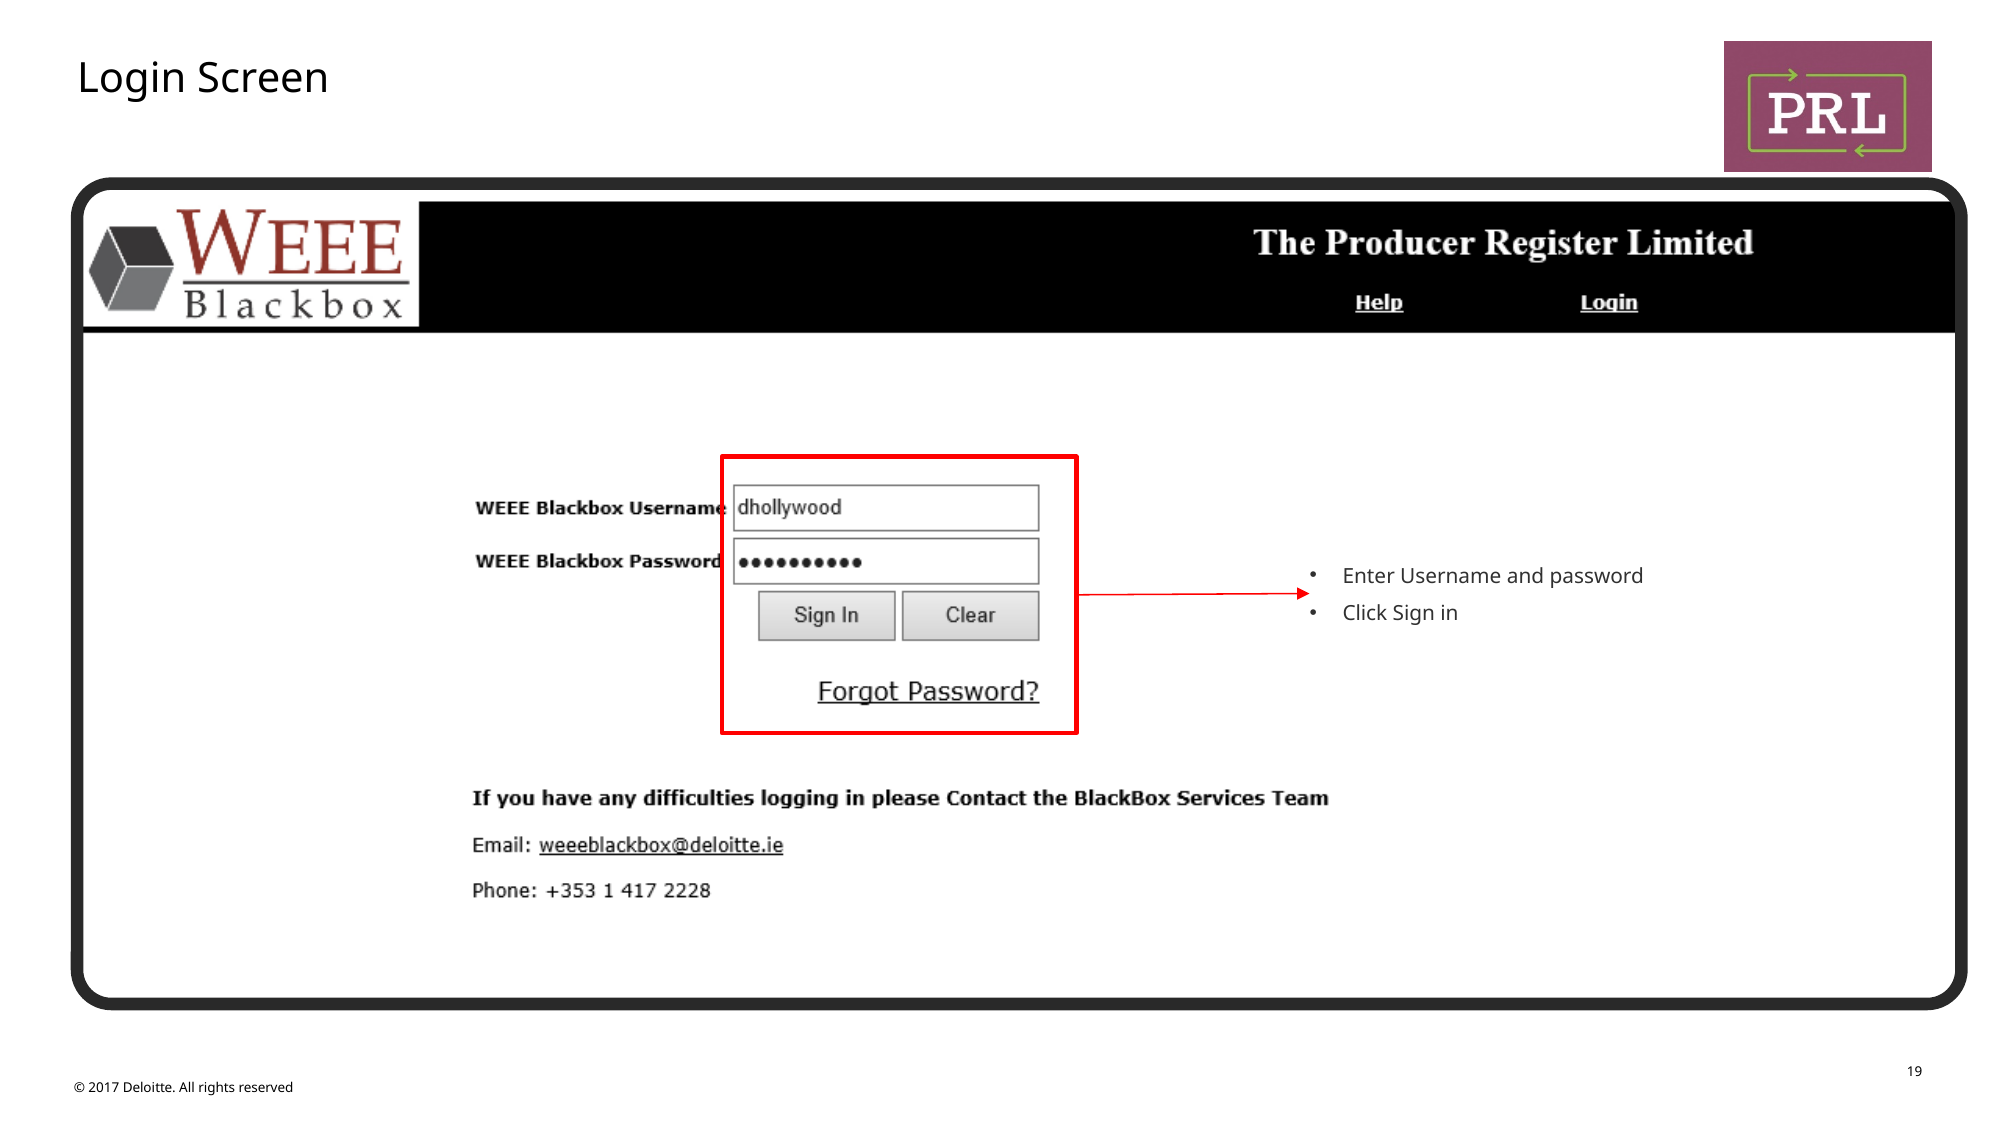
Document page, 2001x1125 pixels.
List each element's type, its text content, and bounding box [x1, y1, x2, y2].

picture [76, 183, 1962, 1005]
title Login Screen [77, 51, 1923, 106]
picture [1724, 41, 1932, 172]
